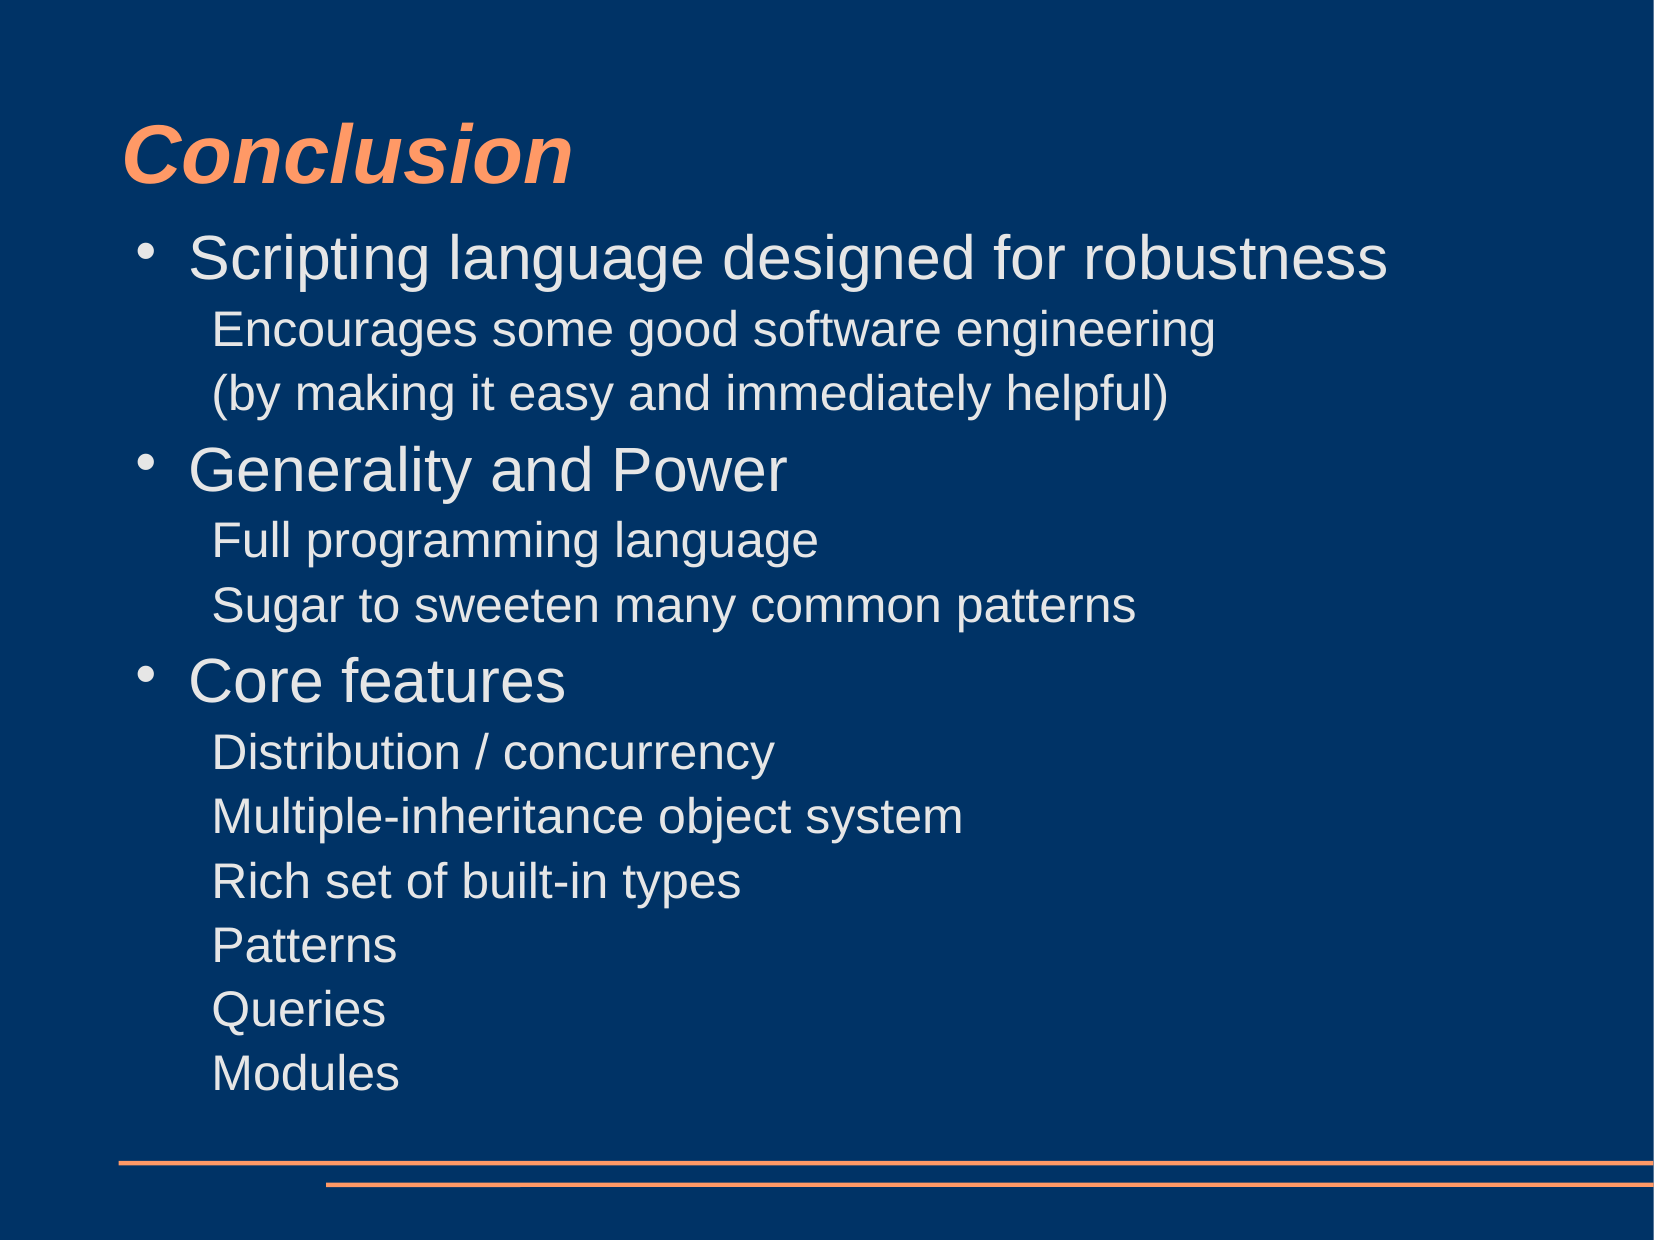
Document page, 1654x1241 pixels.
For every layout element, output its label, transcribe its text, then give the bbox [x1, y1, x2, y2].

title Conclusion [121, 46, 1535, 216]
list Scripting language designed for robustness Encourages some good software engineering (by making it easy and immediately helpful)‏ Generality and Power Full programming language Sugar to sweeten many common patterns Core features Distribution / concurrency Multiple-inheritance object system Rich set of built-in types Patterns Queries Modules [117, 216, 1557, 1196]
